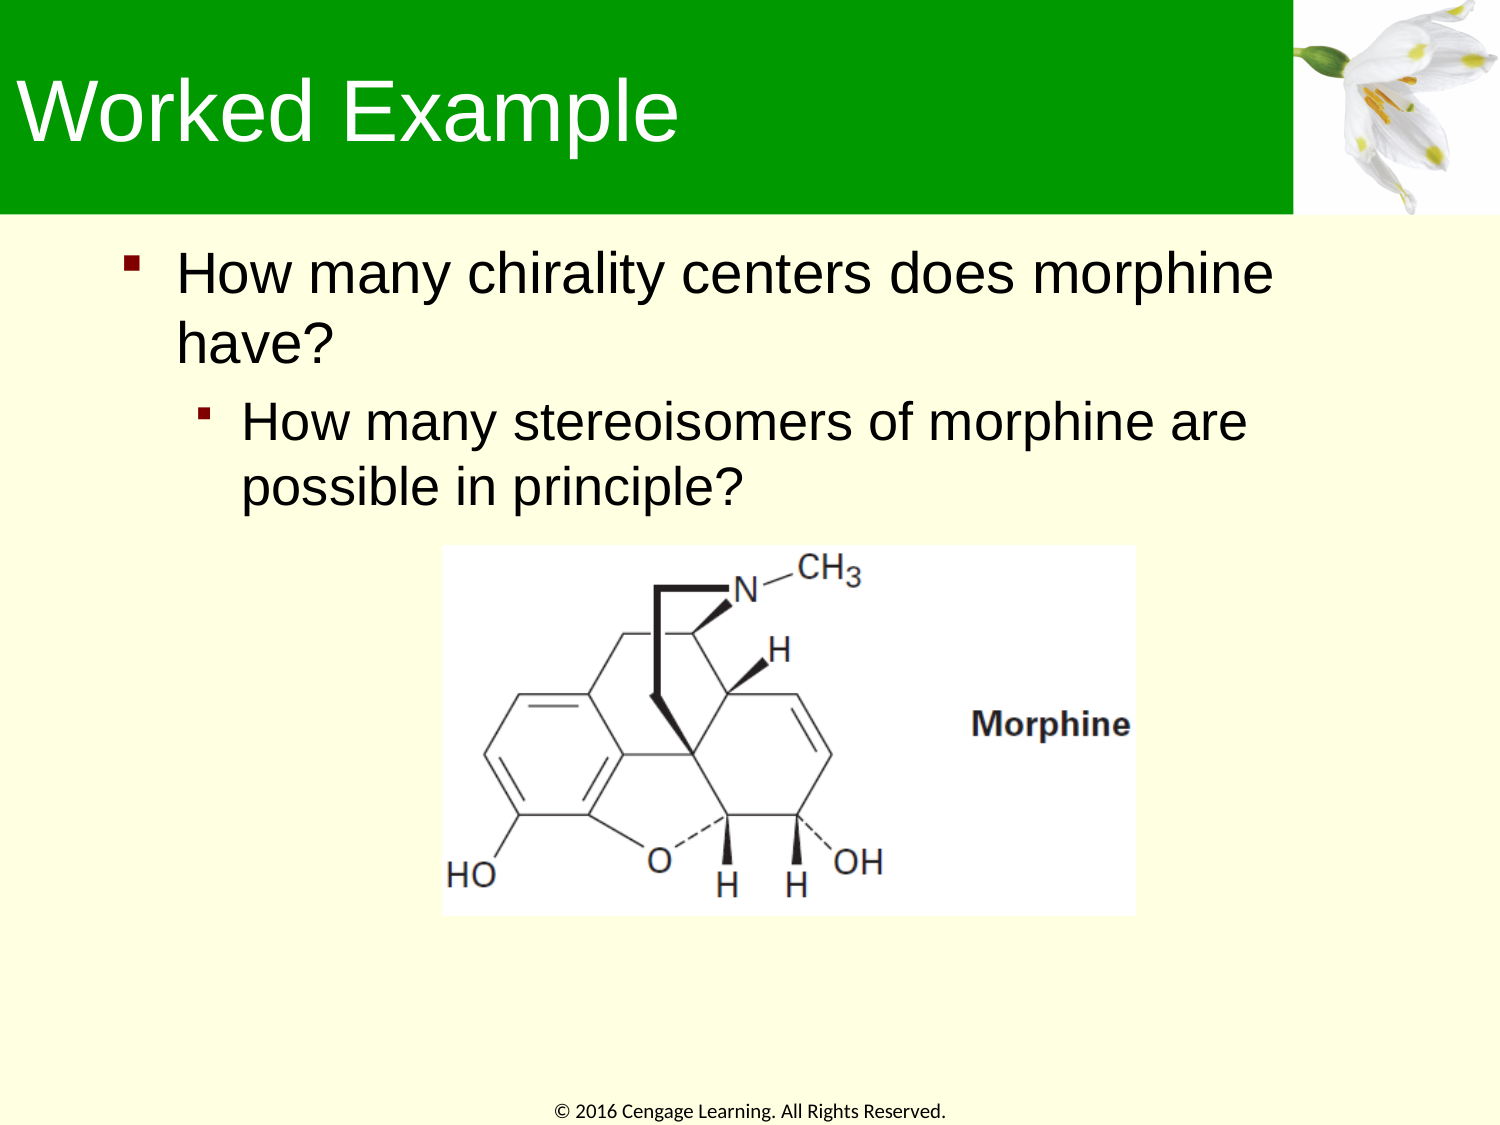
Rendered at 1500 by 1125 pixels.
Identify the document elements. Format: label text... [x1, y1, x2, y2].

title Worked Example [0, 0, 1288, 213]
picture [442, 545, 1136, 916]
list How many chirality centers does morphine have? How many stereoisomers of morphine are possible in principle? [103, 227, 1450, 1065]
picture [1293, 0, 1500, 215]
